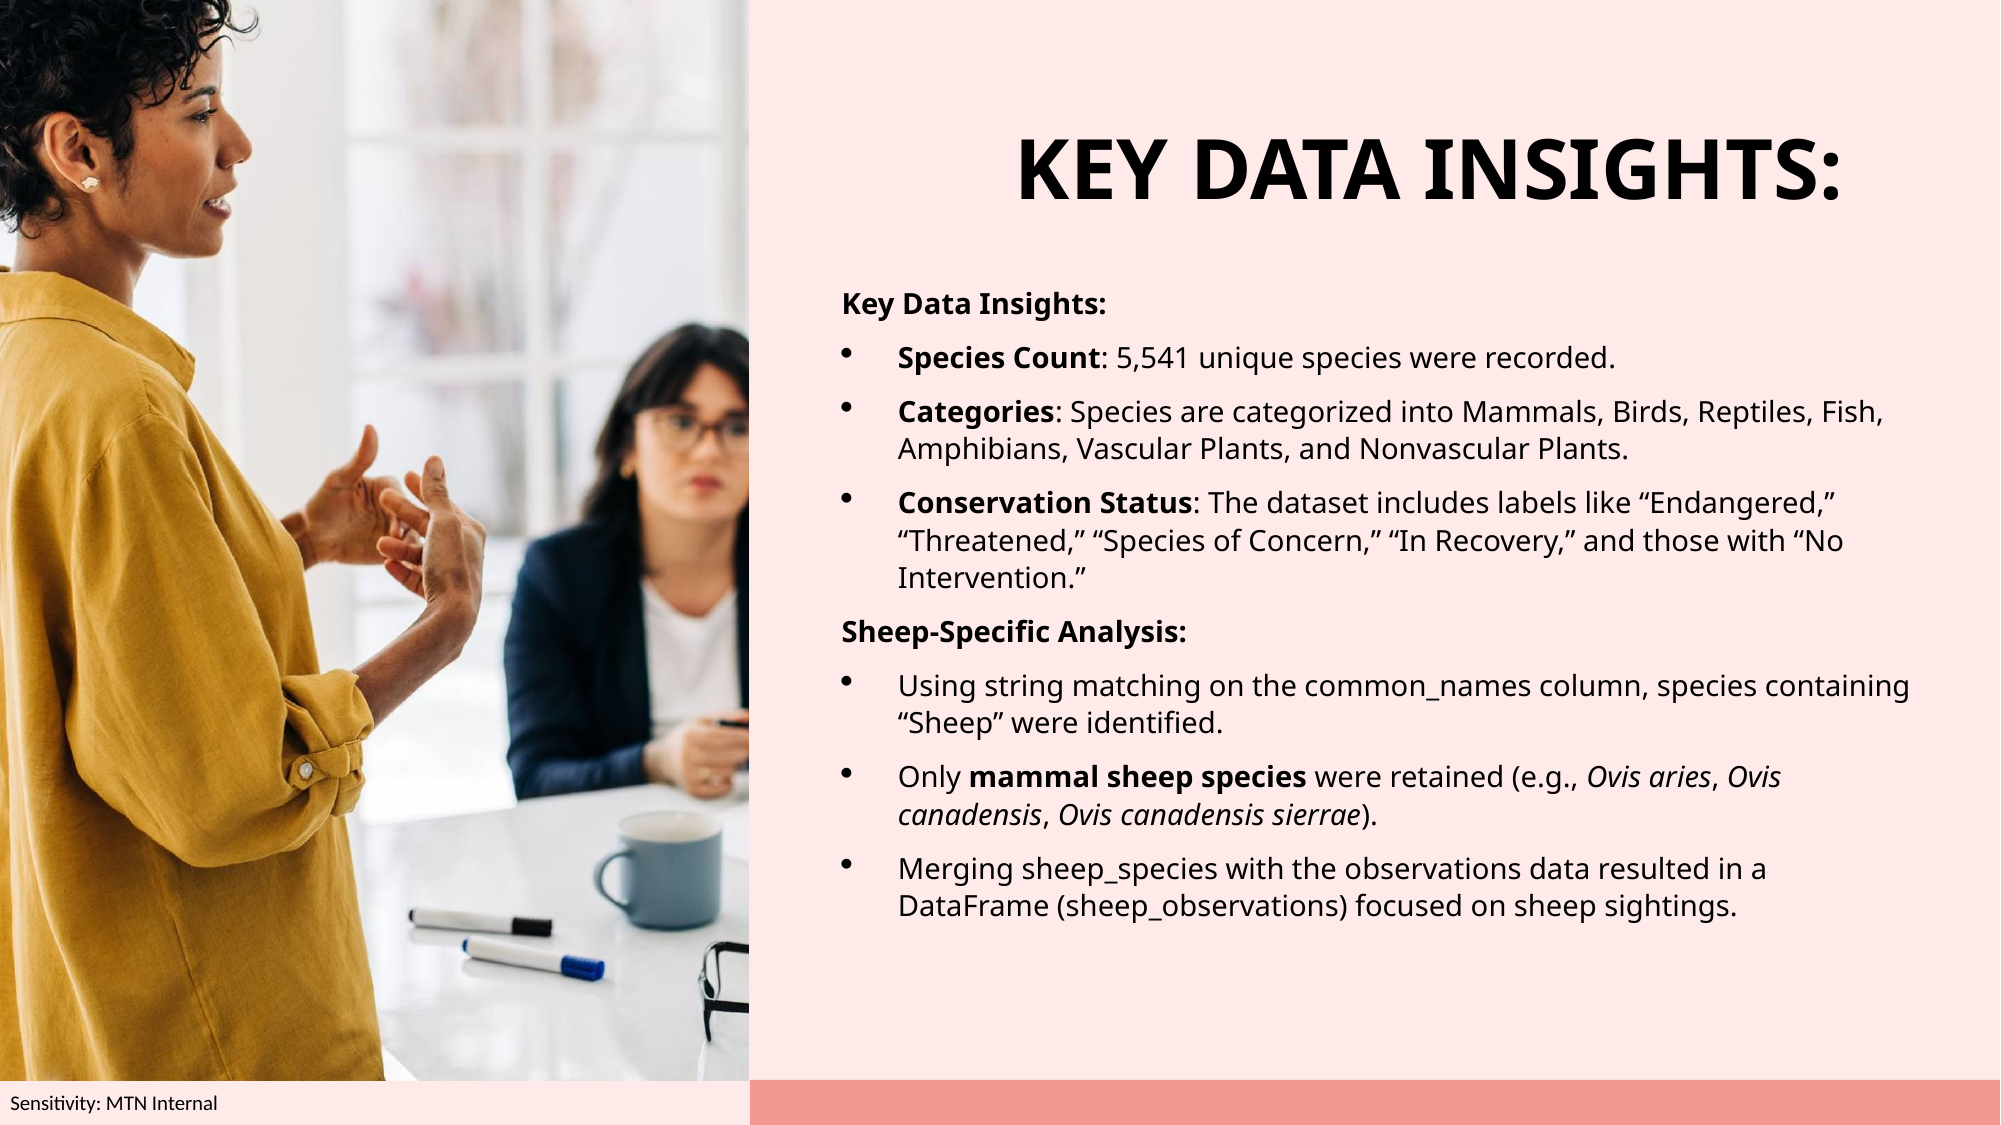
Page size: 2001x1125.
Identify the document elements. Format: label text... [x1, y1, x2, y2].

list Key Data Insights: Species Count: 5,541 unique species were recorded. Categories: Species are categorized into Mammals, Birds, Reptiles, Fish, Amphibians, Vascular Plants, and Nonvascular Plants. Conservation Status: The dataset includes labels like “Endangered,” “Threatened,” “Species of Concern,” “In Recovery,” and those with “No Intervention.” Sheep-Specific Analysis: Using string matching on the common_names column, species containing “Sheep” were identified. Only mammal sheep species were retained (e.g., Ovis aries, Ovis canadensis, Ovis canadensis sierrae). Merging sheep_species with the observations data resulted in a DataFrame (sheep_observations) focused on sheep sightings. [826, 275, 1931, 875]
title Key Data Insights: [999, 28, 1962, 224]
picture [0, 0, 749, 1081]
